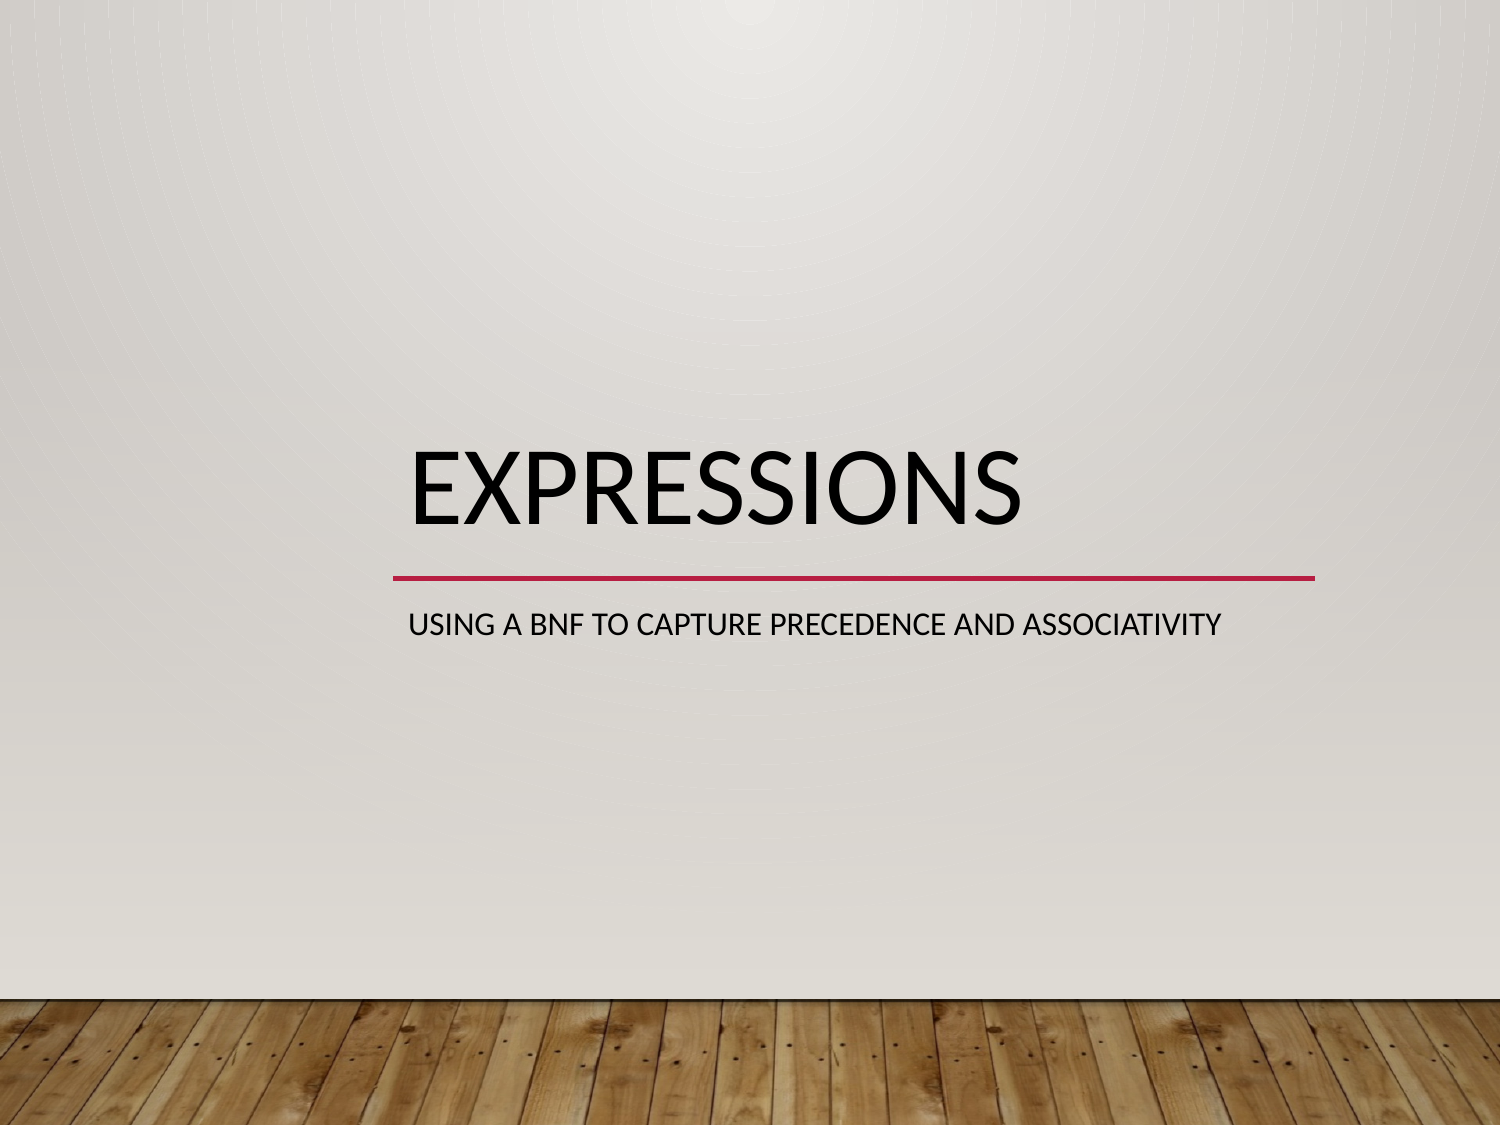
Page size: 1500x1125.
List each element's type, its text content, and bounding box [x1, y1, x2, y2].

subtitle Using a BNF to Capture precedence and associativity [393, 579, 1315, 740]
title Expressions [393, 131, 1315, 549]
picture [0, 999, 1500, 1125]
